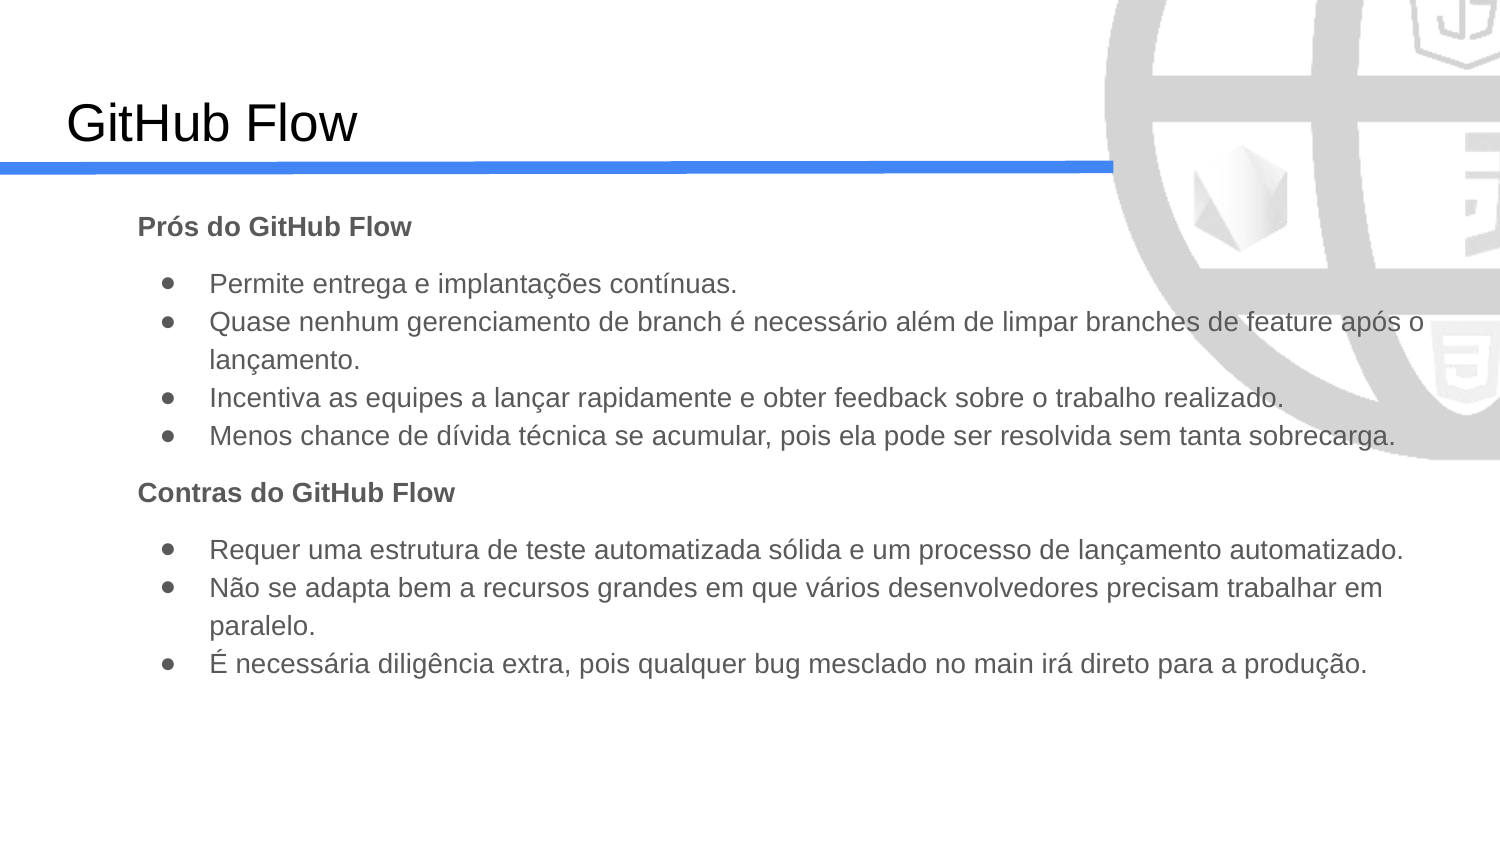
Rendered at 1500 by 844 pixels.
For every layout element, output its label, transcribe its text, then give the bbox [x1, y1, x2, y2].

title GitHub Flow [51, 72, 1449, 167]
list Prós do GitHub Flow Permite entrega e implantações contínuas. Quase nenhum gerenciamento de branch é necessário além de limpar branches de feature após o lançamento. Incentiva as equipes a lançar rapidamente e obter feedback sobre o trabalho realizado. Menos chance de dívida técnica se acumular, pois ela pode ser resolvida sem tanta sobrecarga. Contras do GitHub Flow Requer uma estrutura de teste automatizada sólida e um processo de lançamento automatizado. Não se adapta bem a recursos grandes em que vários desenvolvedores precisam trabalhar em paralelo. É necessária diligência extra, pois qualquer bug mesclado no main irá direto para a produção. [51, 189, 1449, 750]
